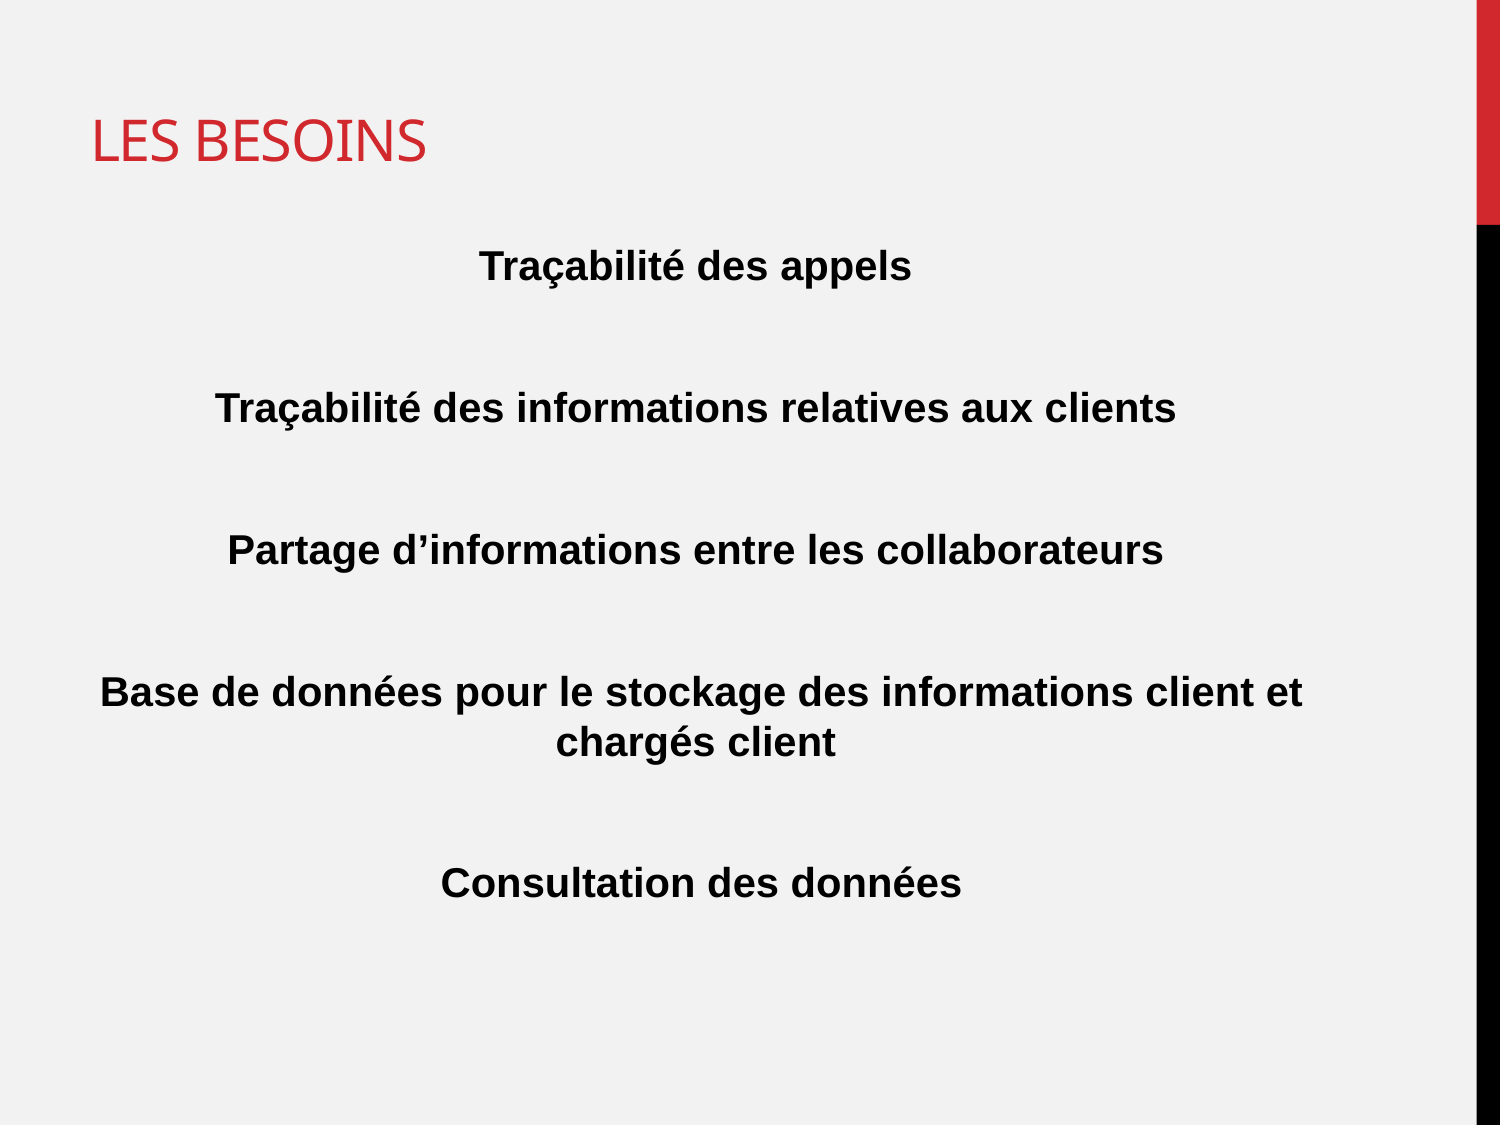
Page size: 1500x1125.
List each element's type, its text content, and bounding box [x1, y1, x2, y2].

title Les besoins [75, 25, 1025, 250]
list Traçabilité des appels Traçabilité des informations relatives aux clients Partage d’informations entre les collaborateurs Base de données pour le stockage des informations client et chargés client Consultation des données [76, 231, 1327, 950]
